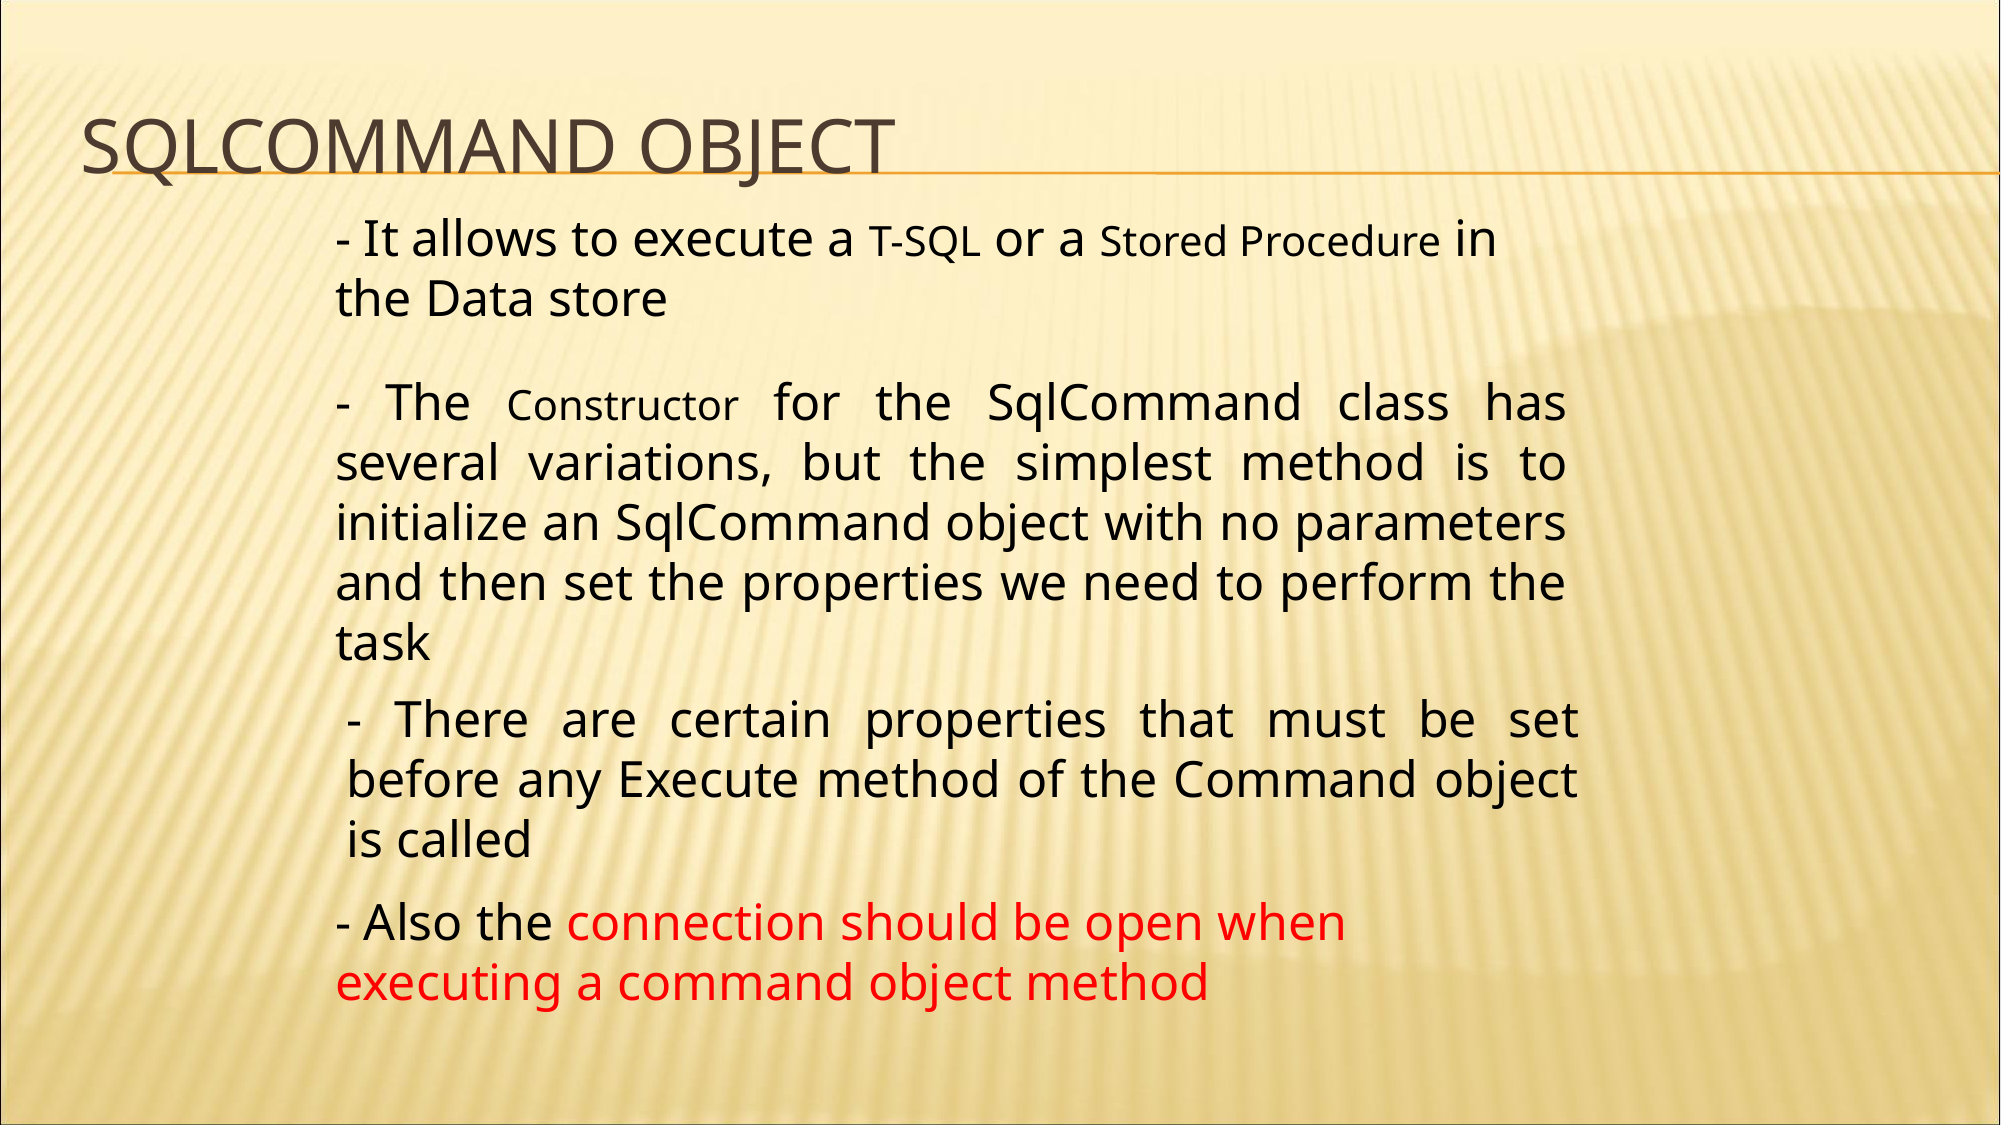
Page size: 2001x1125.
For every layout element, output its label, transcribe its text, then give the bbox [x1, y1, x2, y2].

text_box - Also the connection should be open when executing a command object method [320, 883, 1583, 1018]
text_box - There are certain properties that must be set before any Execute method of the Command object is called [331, 679, 1595, 875]
title SqlCommand Object [66, 75, 1966, 213]
text_box - It allows to execute a T-SQL or a Stored Procedure in the Data store [320, 199, 1583, 334]
text_box - The Constructor for the SqlCommand class has several variations, but the simplest method is to initialize an SqlCommand object with no parameters and then set the properties we need to perform the task [320, 363, 1583, 678]
picture [0, 0, 2001, 1125]
